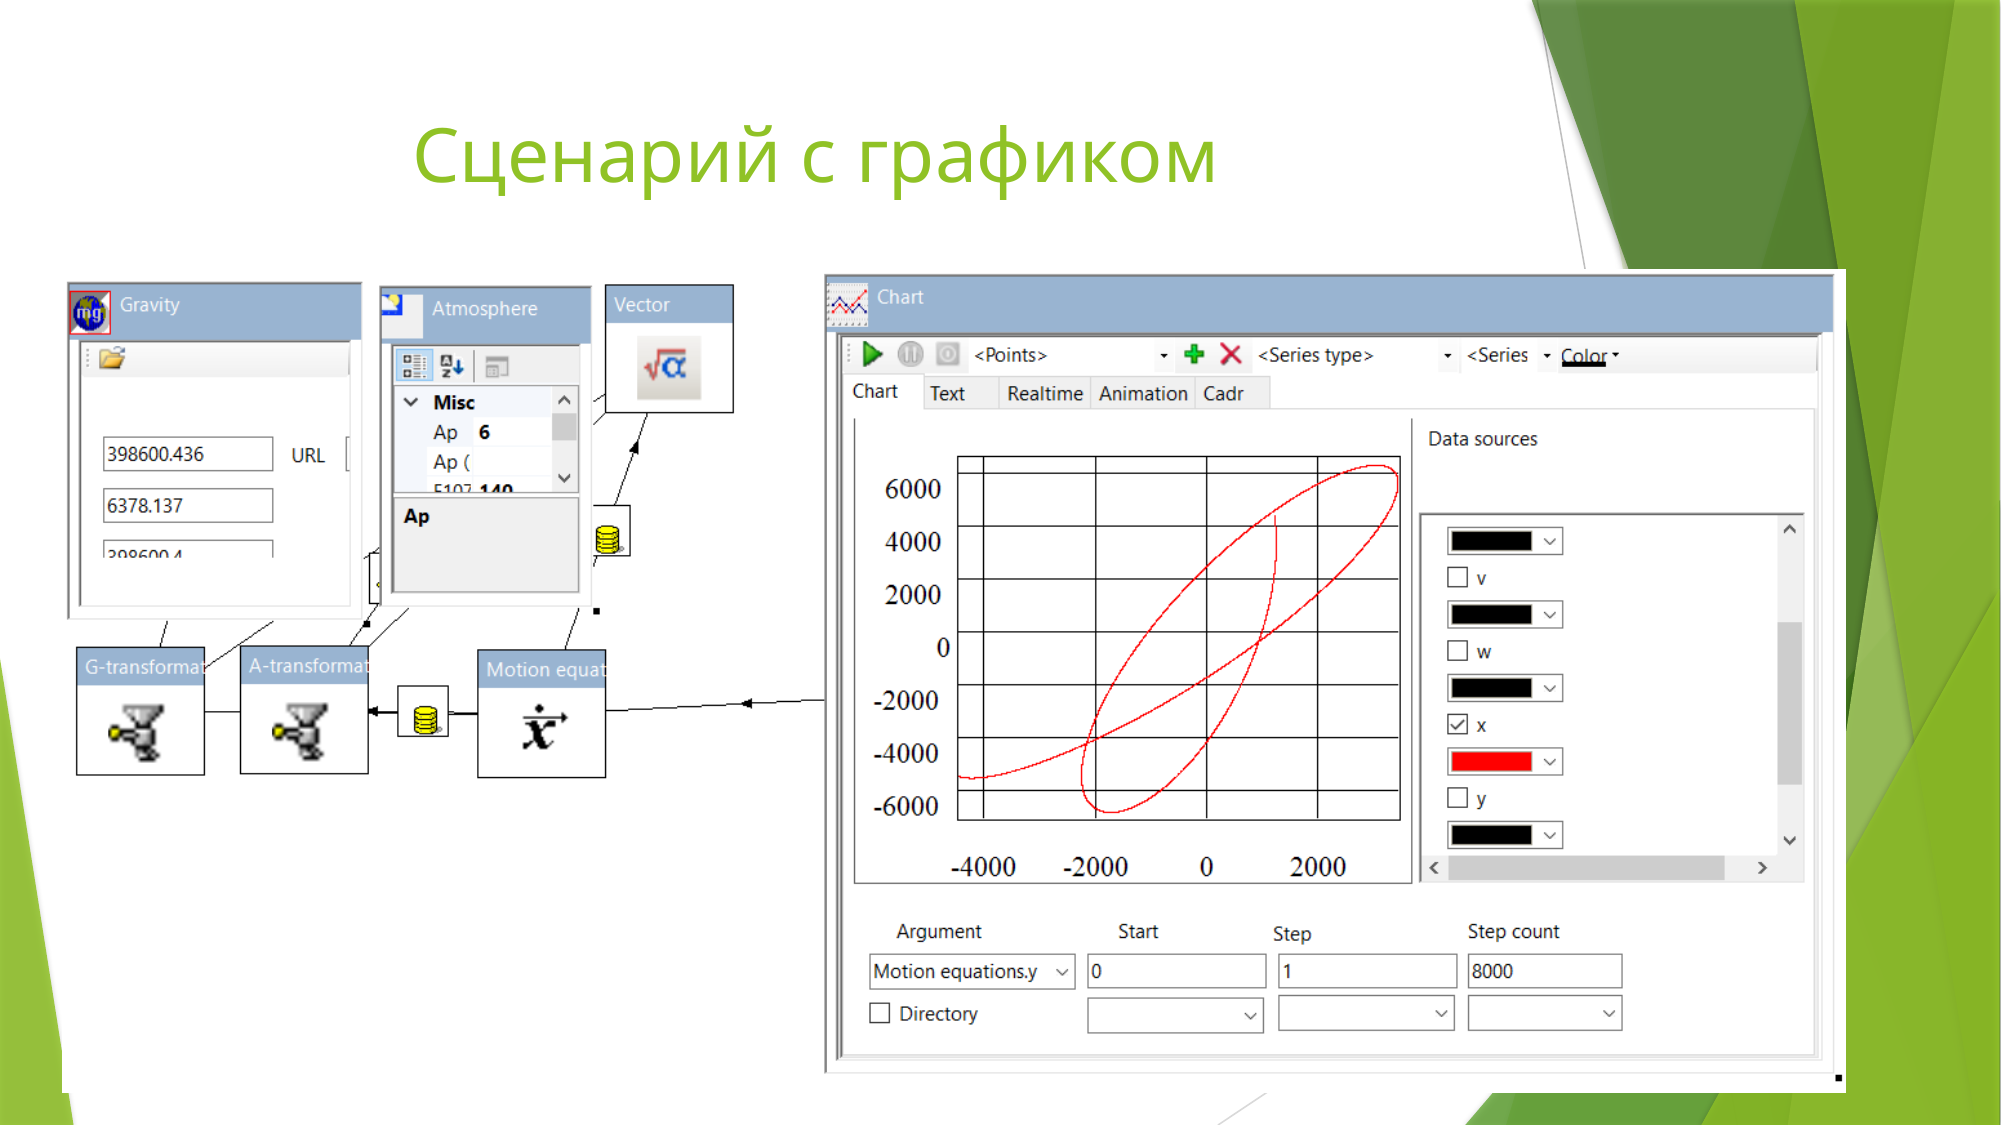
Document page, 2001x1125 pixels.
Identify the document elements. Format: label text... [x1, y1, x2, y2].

title Сценарий с графиком [111, 99, 1522, 245]
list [62, 268, 1846, 1094]
